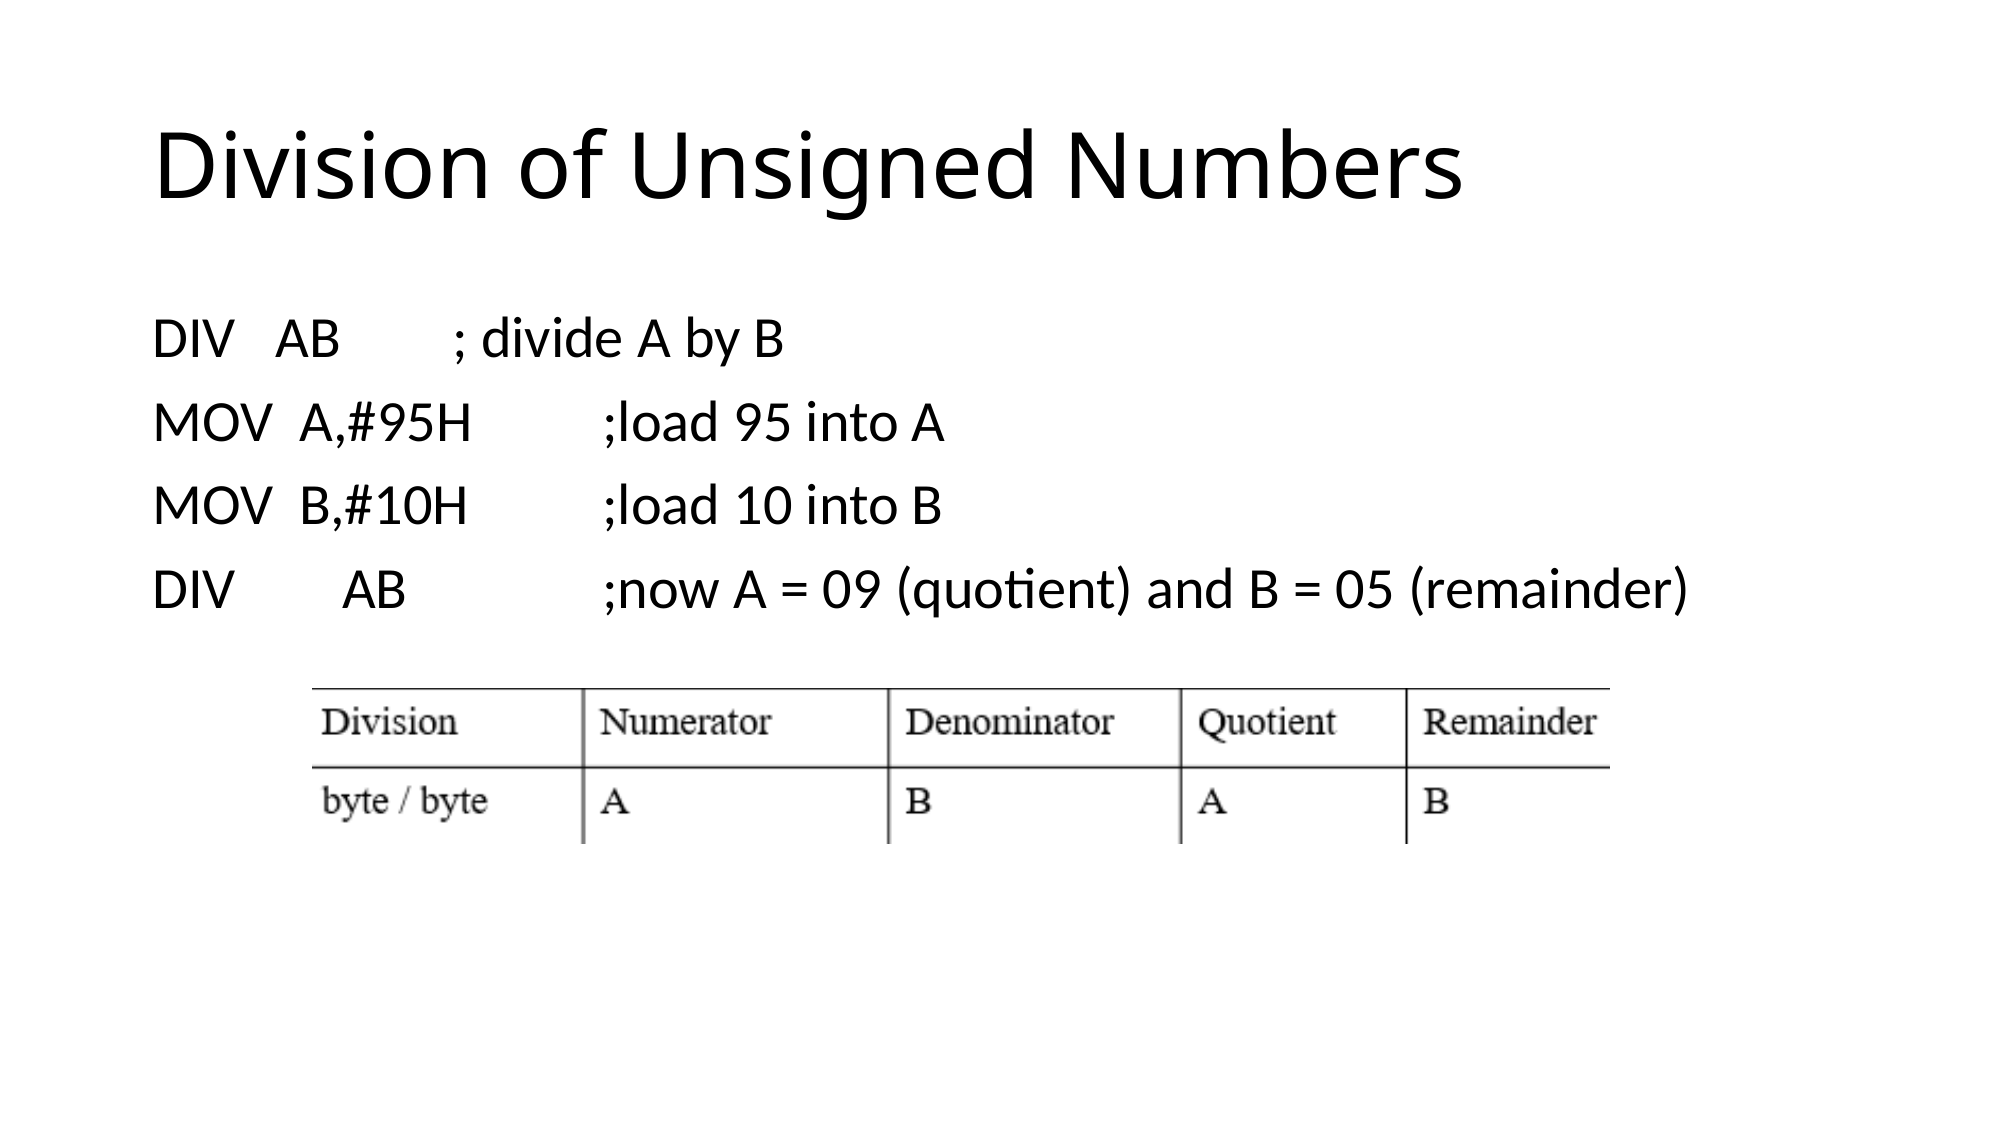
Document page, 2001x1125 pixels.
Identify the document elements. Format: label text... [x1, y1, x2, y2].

picture [312, 688, 1610, 844]
list DIV AB ; divide A by B MOV A,#95H ;load 95 into A MOV B,#10H ;load 10 into B DIV AB ;now A = 09 (quotient) and B = 05 (remainder) [137, 299, 1863, 1014]
title Division of Unsigned Numbers [137, 59, 1863, 278]
